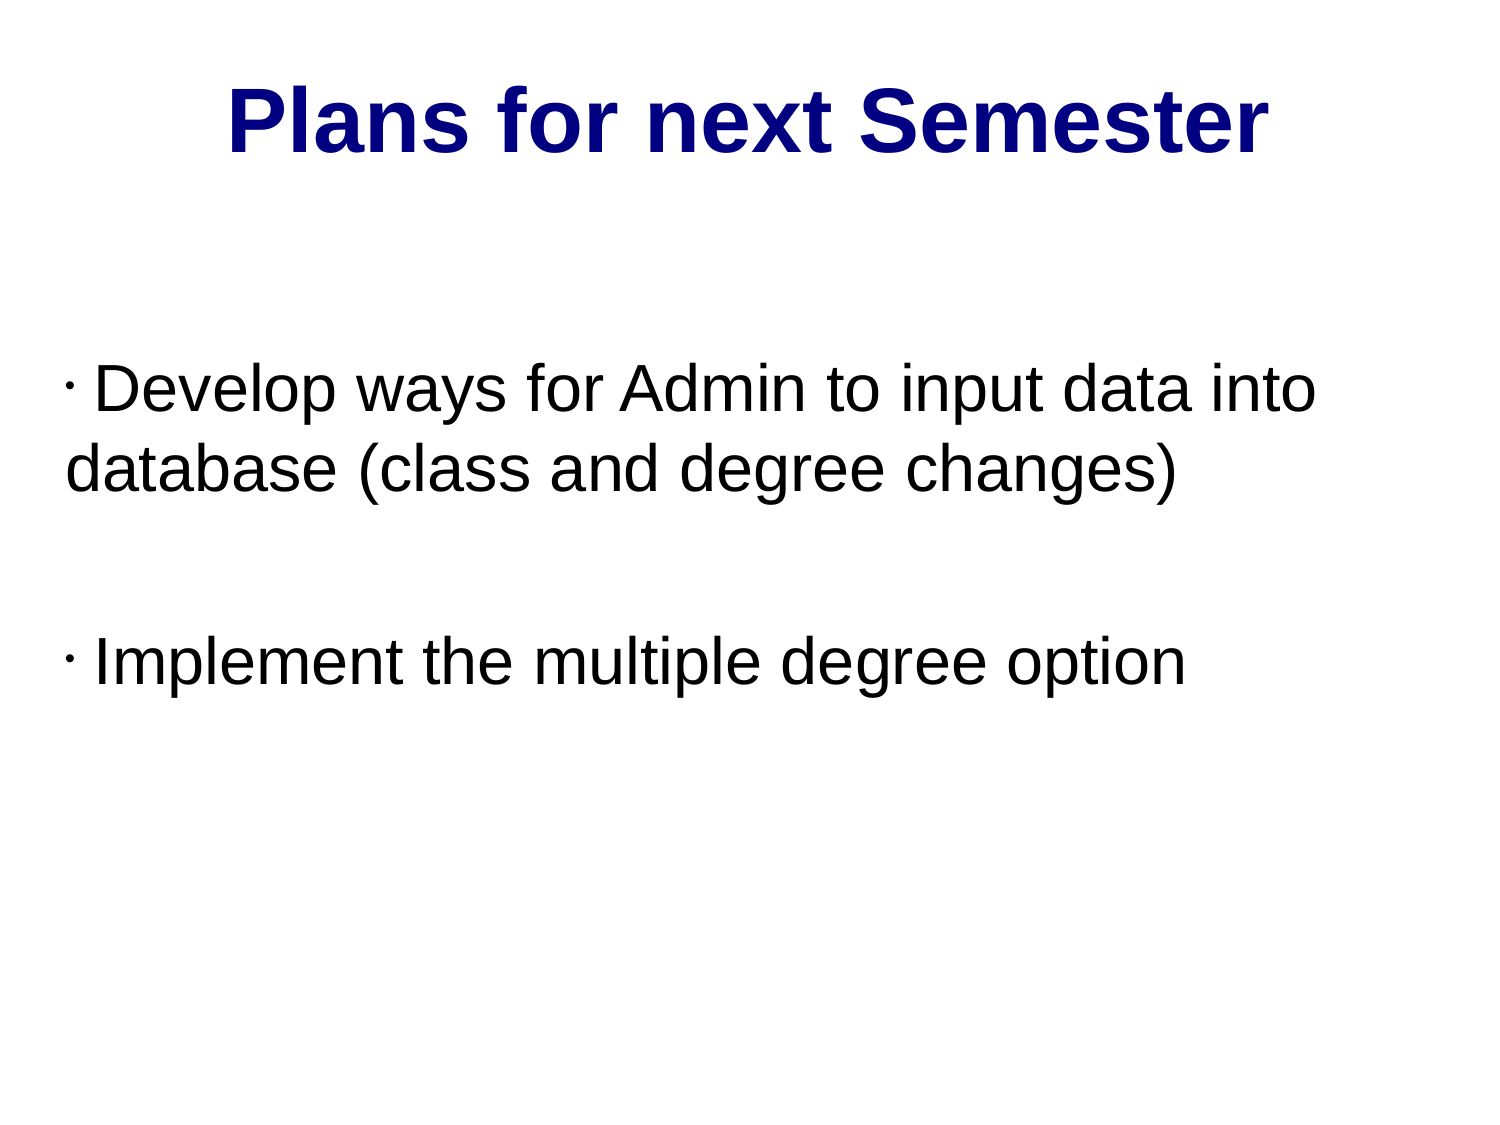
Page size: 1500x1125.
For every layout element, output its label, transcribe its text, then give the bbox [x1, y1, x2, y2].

list Develop ways for Admin to input data into database (class and degree changes) Implement the multiple degree option [50, 337, 1438, 991]
title Plans for next Semester [75, 14, 1424, 218]
